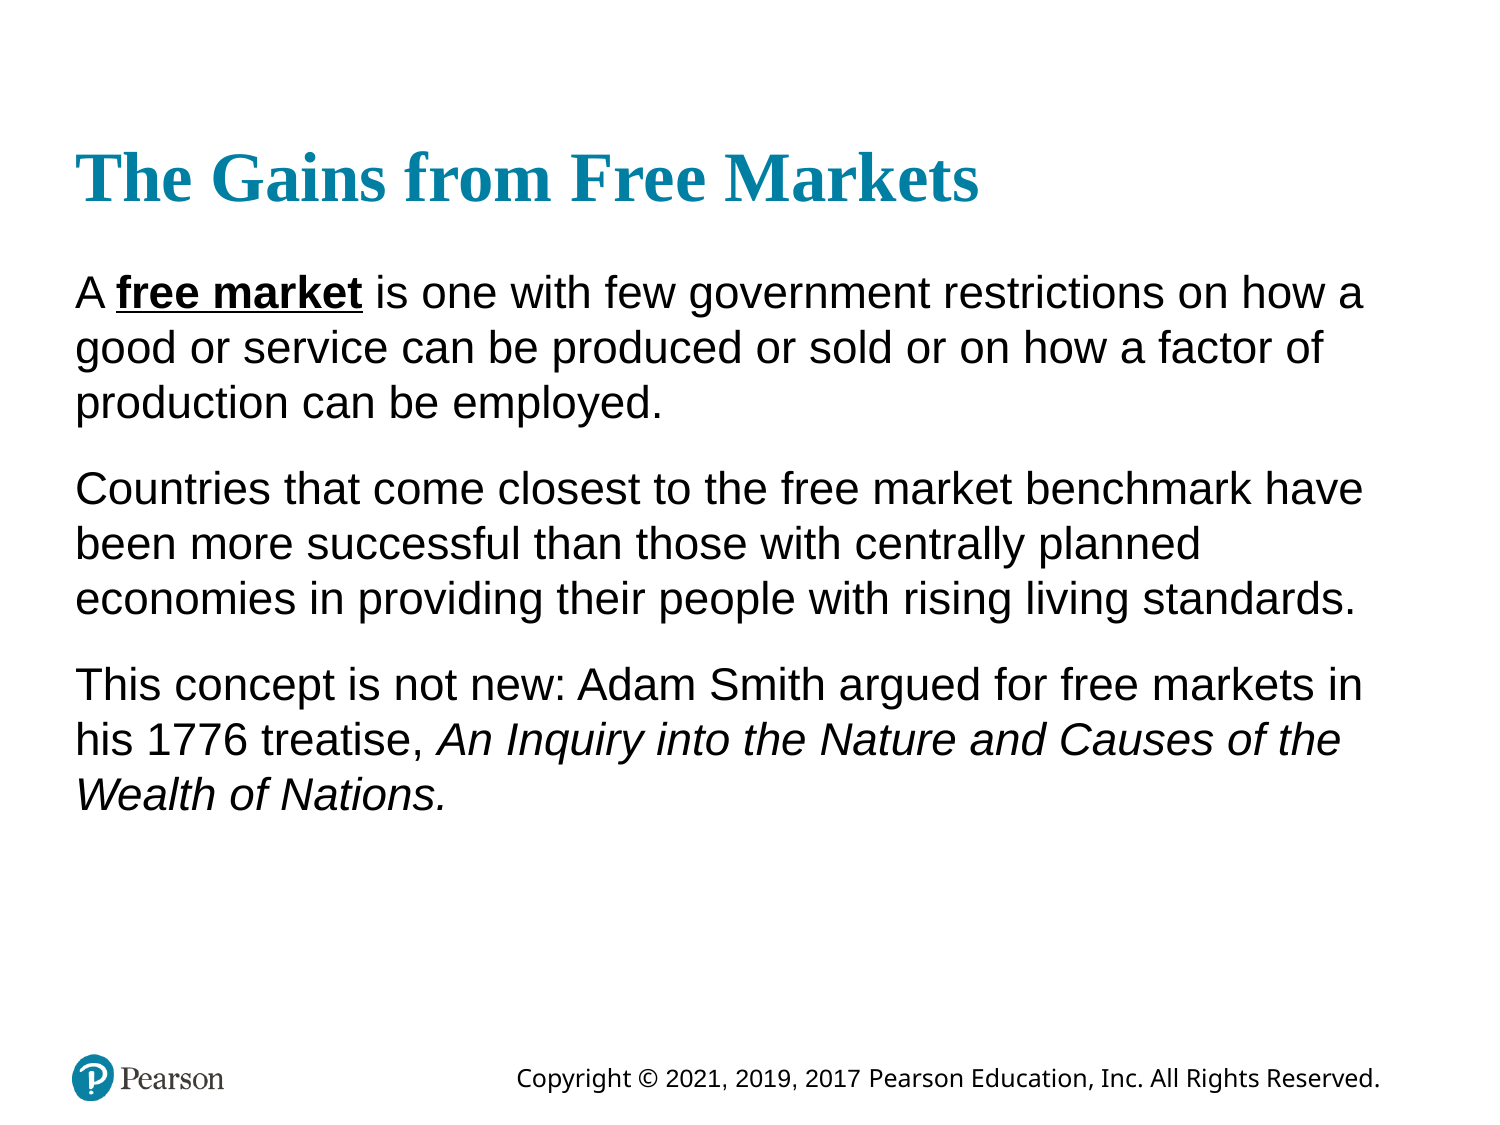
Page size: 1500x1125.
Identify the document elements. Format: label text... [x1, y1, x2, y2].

picture [72, 1087, 83, 1101]
title The Gains from Free Markets [75, 35, 1425, 216]
list A free market is one with few government restrictions on how a good or service can be produced or sold or on how a factor of production can be employed. Countries that come closest to the free market benchmark have been more successful than those with centrally planned economies in providing their people with rising living standards. This concept is not new: Adam Smith argued for free markets in his 1776 treatise, An Inquiry into the Nature and Causes of the Wealth of Nations. [75, 262, 1425, 1005]
picture [81, 1064, 107, 1089]
picture [99, 1054, 224, 1101]
picture [72, 1054, 89, 1072]
